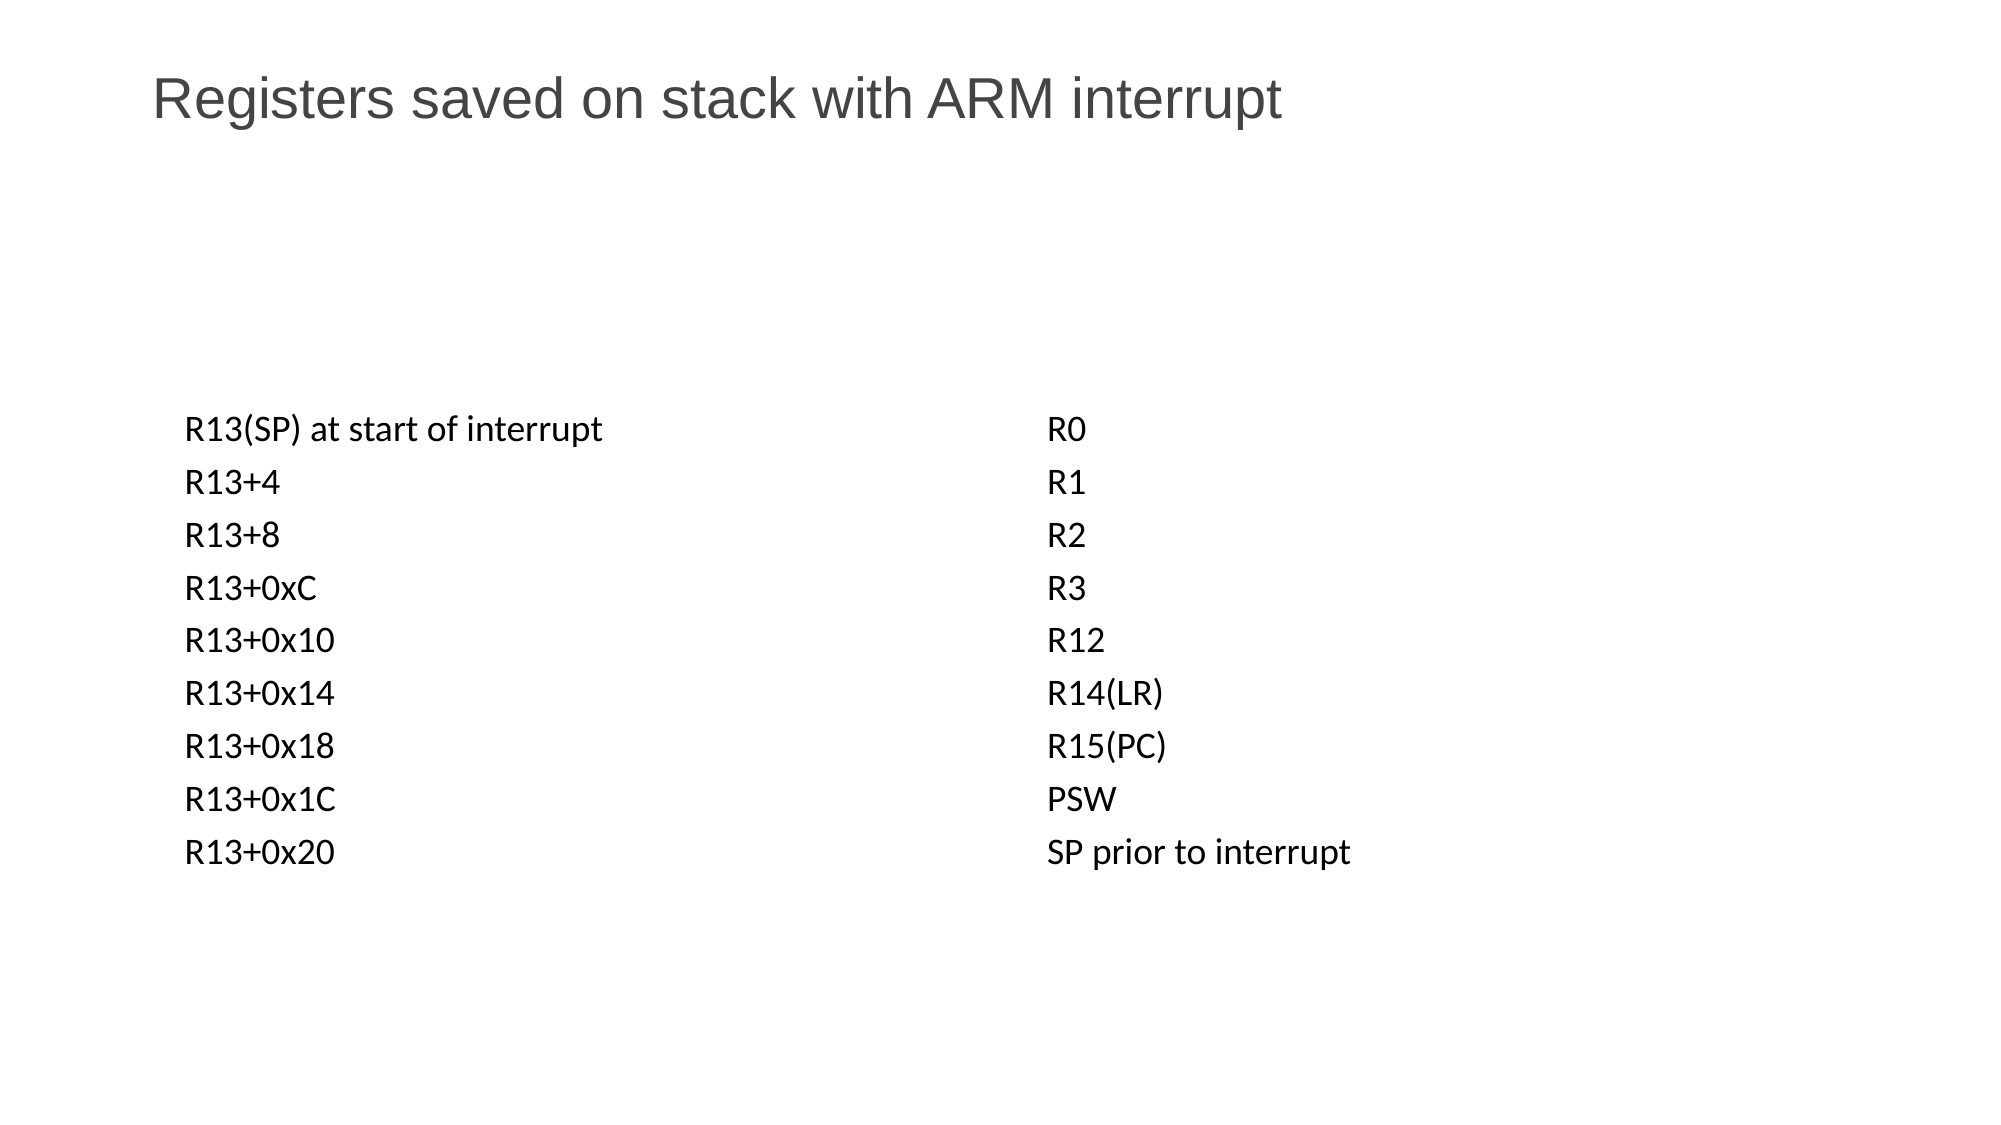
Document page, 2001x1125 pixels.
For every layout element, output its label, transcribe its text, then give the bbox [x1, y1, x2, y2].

table_cell R3 [1032, 564, 1895, 617]
title Registers saved on stack with ARM interrupt [137, 59, 1863, 278]
table_cell R14(LR) [1032, 670, 1895, 723]
table_cell R12 [1032, 617, 1895, 670]
table_cell R2 [1032, 512, 1895, 564]
table_cell R15(PC) [1032, 723, 1895, 776]
table_cell R1 [1032, 459, 1895, 512]
table_header R13(SP) at start of interrupt [170, 406, 1032, 459]
table_cell R13+4 [170, 459, 1032, 512]
table_cell R13+0x14 [170, 670, 1032, 723]
table_header R0 [1032, 406, 1895, 459]
table_cell R13+0xC [170, 564, 1032, 617]
table_cell R13+0x18 [170, 723, 1032, 776]
table_cell R13+8 [170, 512, 1032, 564]
table_cell R13+0x20 [170, 828, 1032, 881]
table_cell SP prior to interrupt [1032, 828, 1895, 881]
table_cell PSW [1032, 776, 1895, 828]
table_cell R13+0x10 [170, 617, 1032, 670]
table_cell R13+0x1C [170, 776, 1032, 828]
